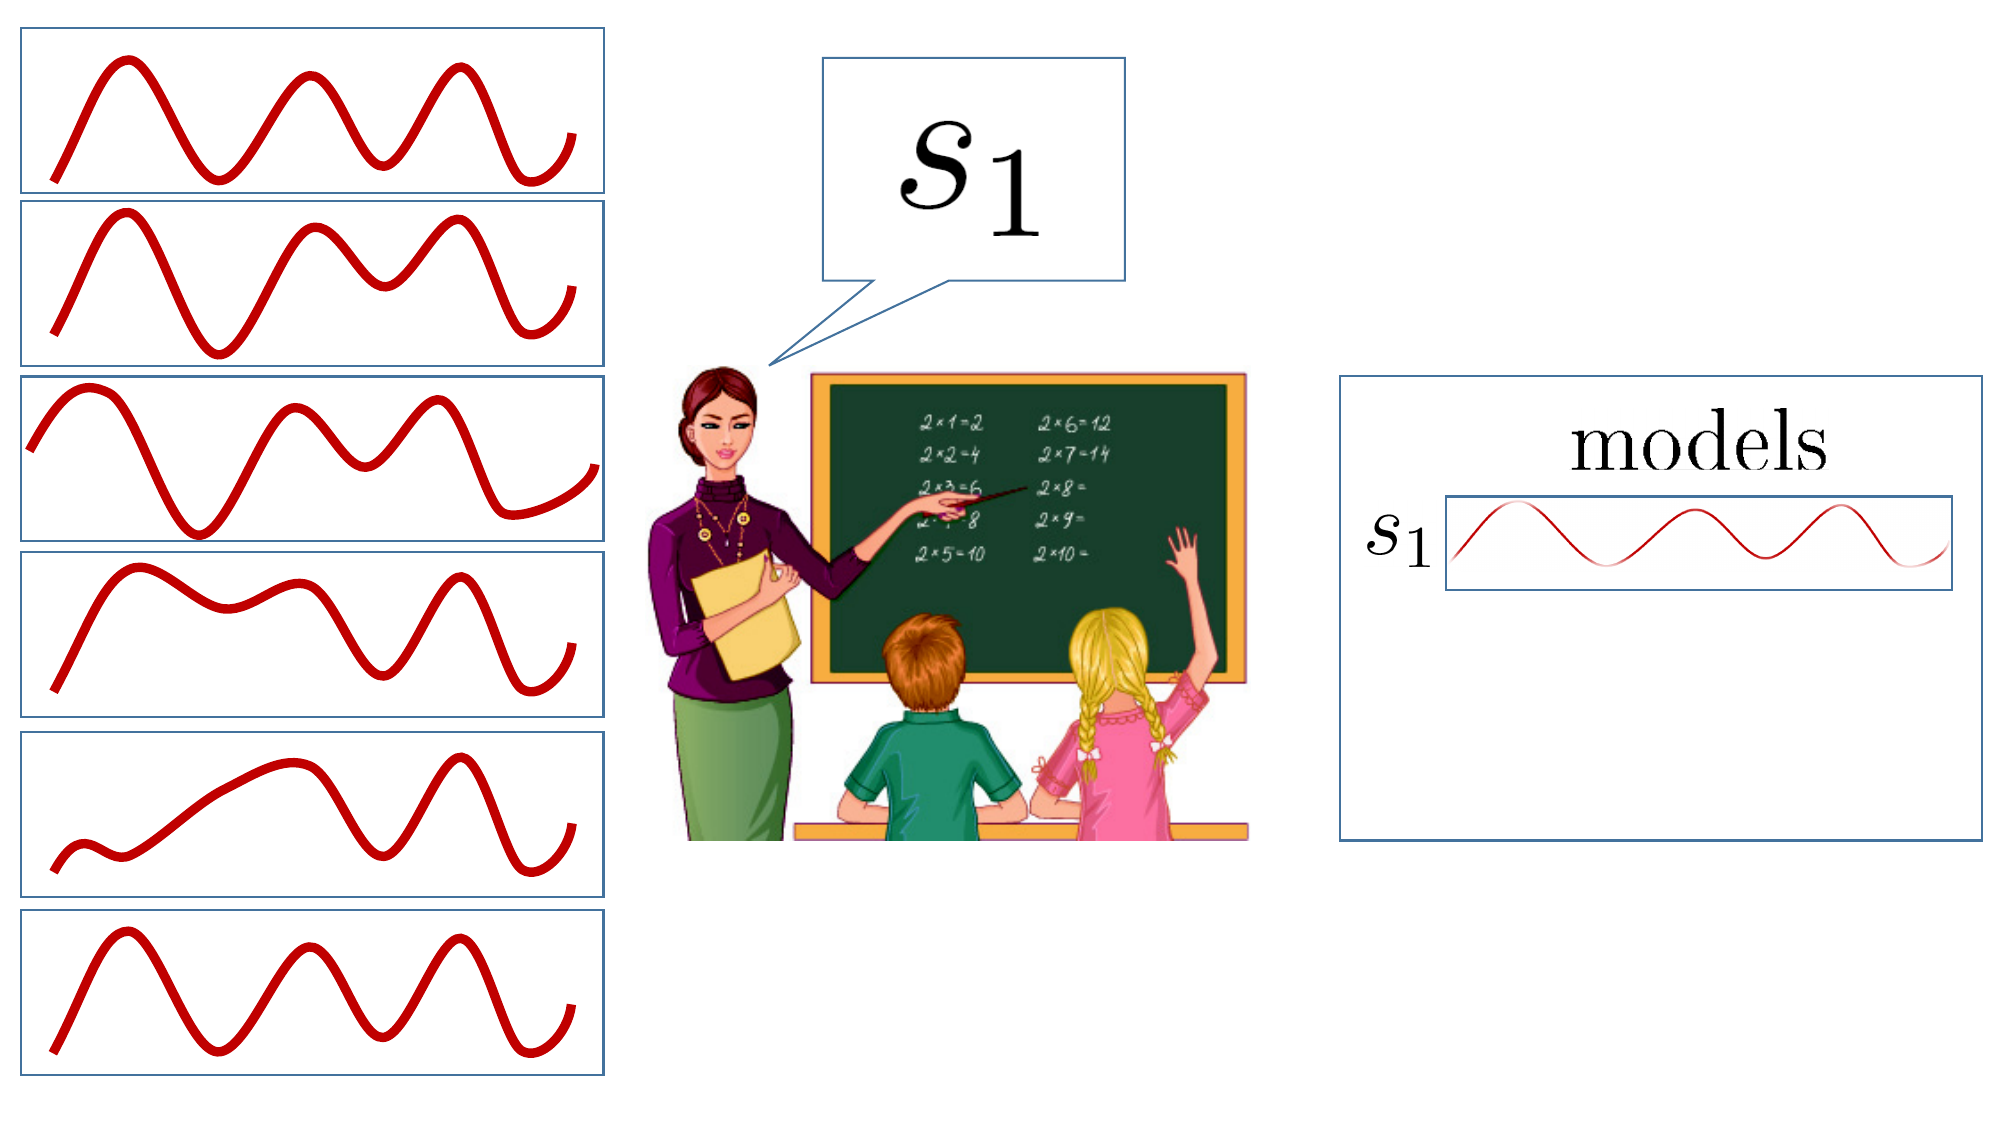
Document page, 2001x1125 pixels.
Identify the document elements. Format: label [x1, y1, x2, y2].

picture [645, 365, 1251, 841]
text_box [20, 909, 605, 1076]
picture [1569, 408, 1829, 470]
text_box [768, 56, 1126, 365]
picture [894, 90, 1055, 236]
text_box [20, 27, 605, 194]
text_box [20, 731, 605, 898]
text_box [20, 200, 605, 367]
picture [1364, 500, 1437, 567]
text_box [20, 551, 605, 718]
text_box [1445, 572, 1953, 591]
picture [1445, 496, 1953, 572]
text_box [1339, 375, 1983, 842]
text_box [20, 375, 605, 542]
